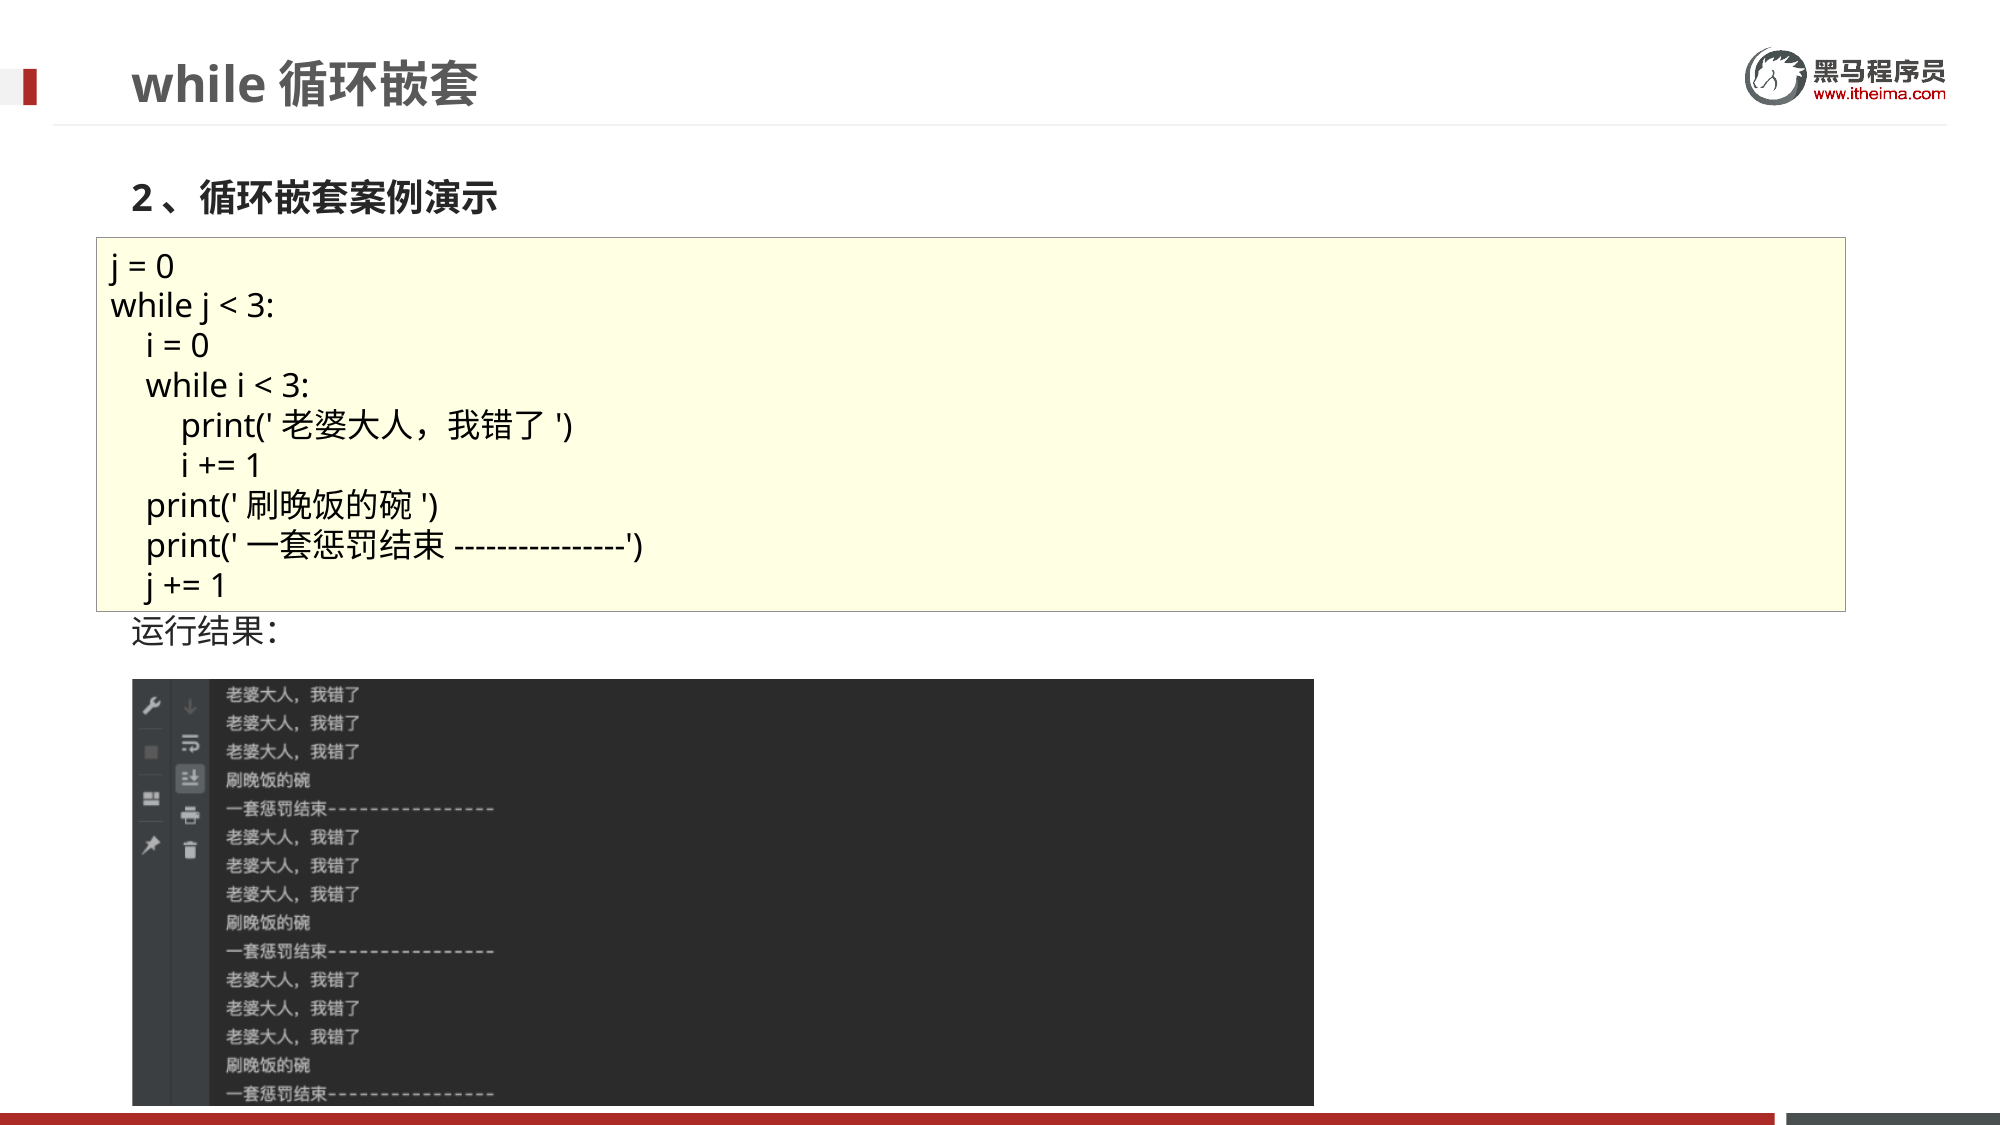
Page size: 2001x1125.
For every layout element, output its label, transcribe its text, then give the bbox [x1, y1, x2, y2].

text_box j = 0 while j < 3: i = 0 while i < 3: print('老婆大人，我错了') i += 1 print('刷晚饭的碗') print('一套惩罚结束----------------') j += 1 [95, 237, 1846, 612]
picture [1744, 46, 1946, 106]
picture [129, 679, 1314, 1106]
list 运行结果： [116, 270, 1880, 963]
title while循环嵌套 [116, 40, 1556, 125]
list 2、循环嵌套案例演示 [116, 154, 1880, 239]
